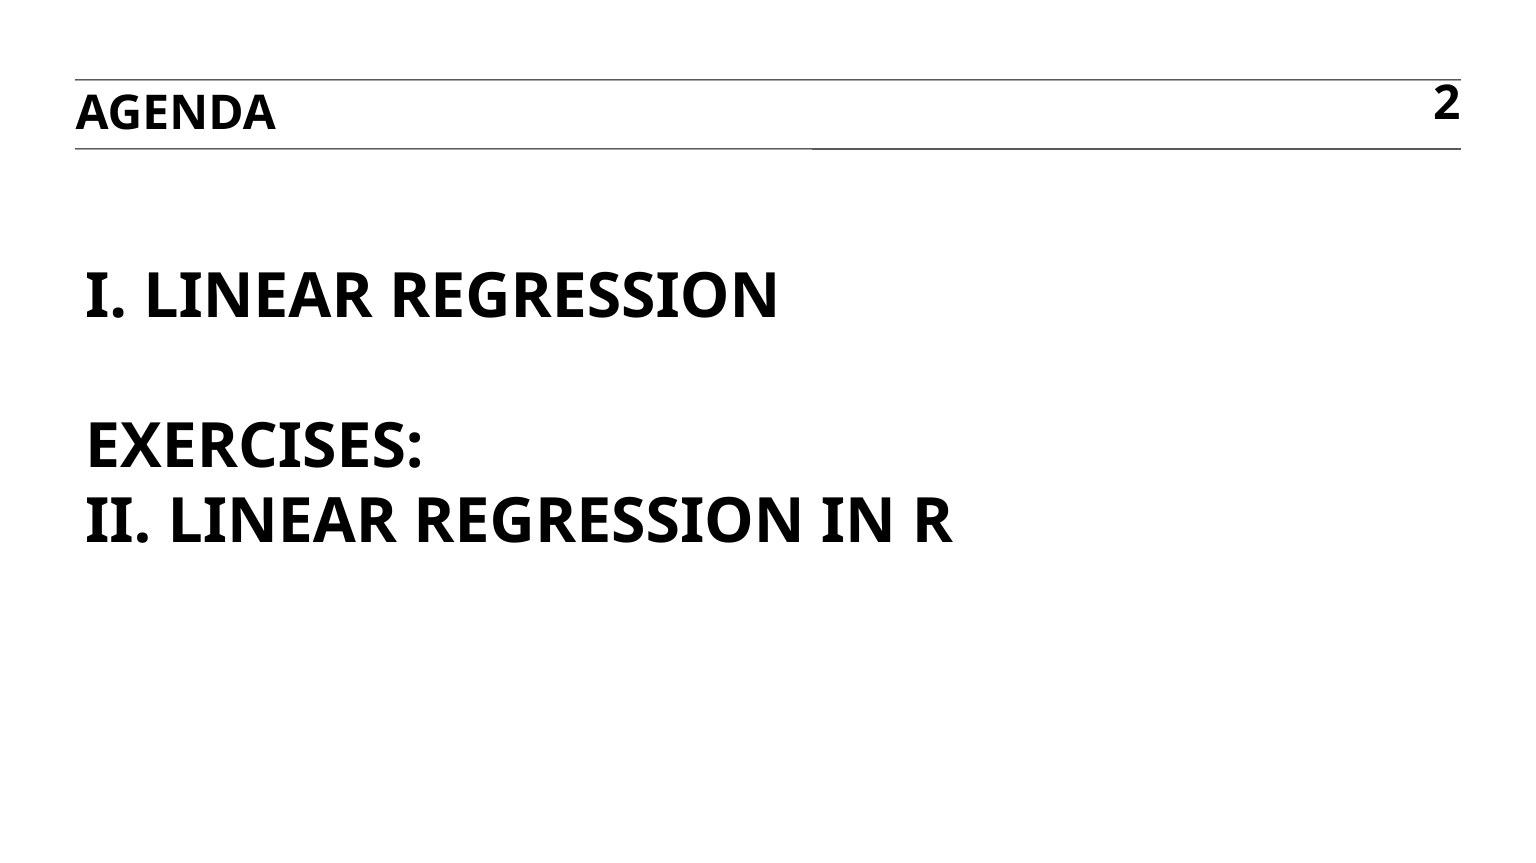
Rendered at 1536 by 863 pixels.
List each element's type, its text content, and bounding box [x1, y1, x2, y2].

title I. Linear regression exercises: II. Linear Regression in R [85, 174, 1468, 782]
slide_number 2 [1419, 86, 1461, 138]
list agenda [60, 81, 1231, 132]
